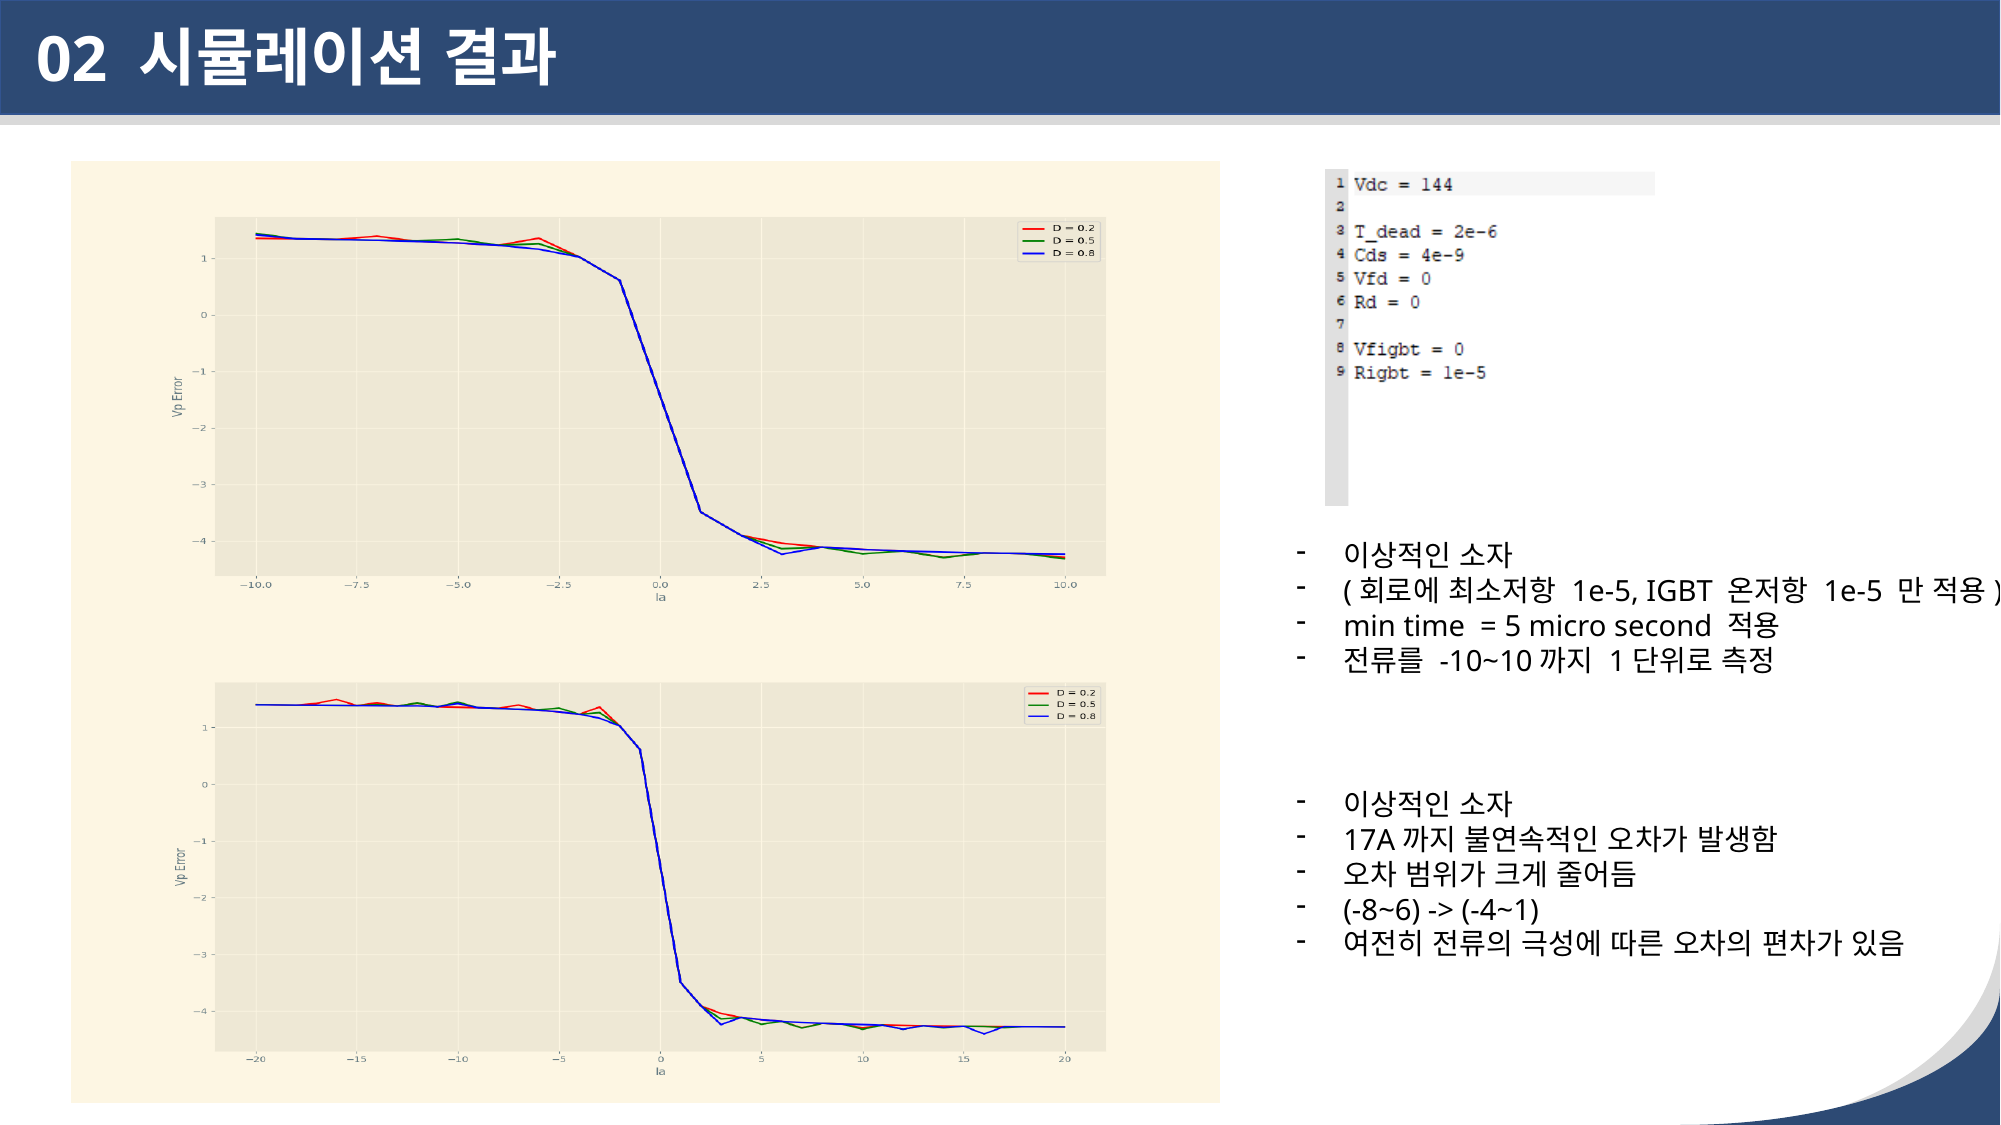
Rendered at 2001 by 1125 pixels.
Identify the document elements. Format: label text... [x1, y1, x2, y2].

text_box 02 [21, 11, 123, 102]
picture [1325, 169, 1655, 506]
text_box 시뮬레이션 결과 [123, 10, 1249, 326]
text_box 이상적인 소자 (회로에 최소저항 1e-5, IGBT 온저항 1e-5 만 적용) min time = 5 micro second 적용 전류를 -10~10까지 1단위로 측정 [1281, 529, 2000, 720]
text_box 이상적인 소자 17A까지 불연속적인 오차가 발생함 오차 범위가 크게 줄어듬 (-8~6) -> (-4~1) 여전히 전류의 극성에 따른 오차의 편차가 있음 [1281, 778, 2000, 969]
picture [71, 161, 1220, 1103]
